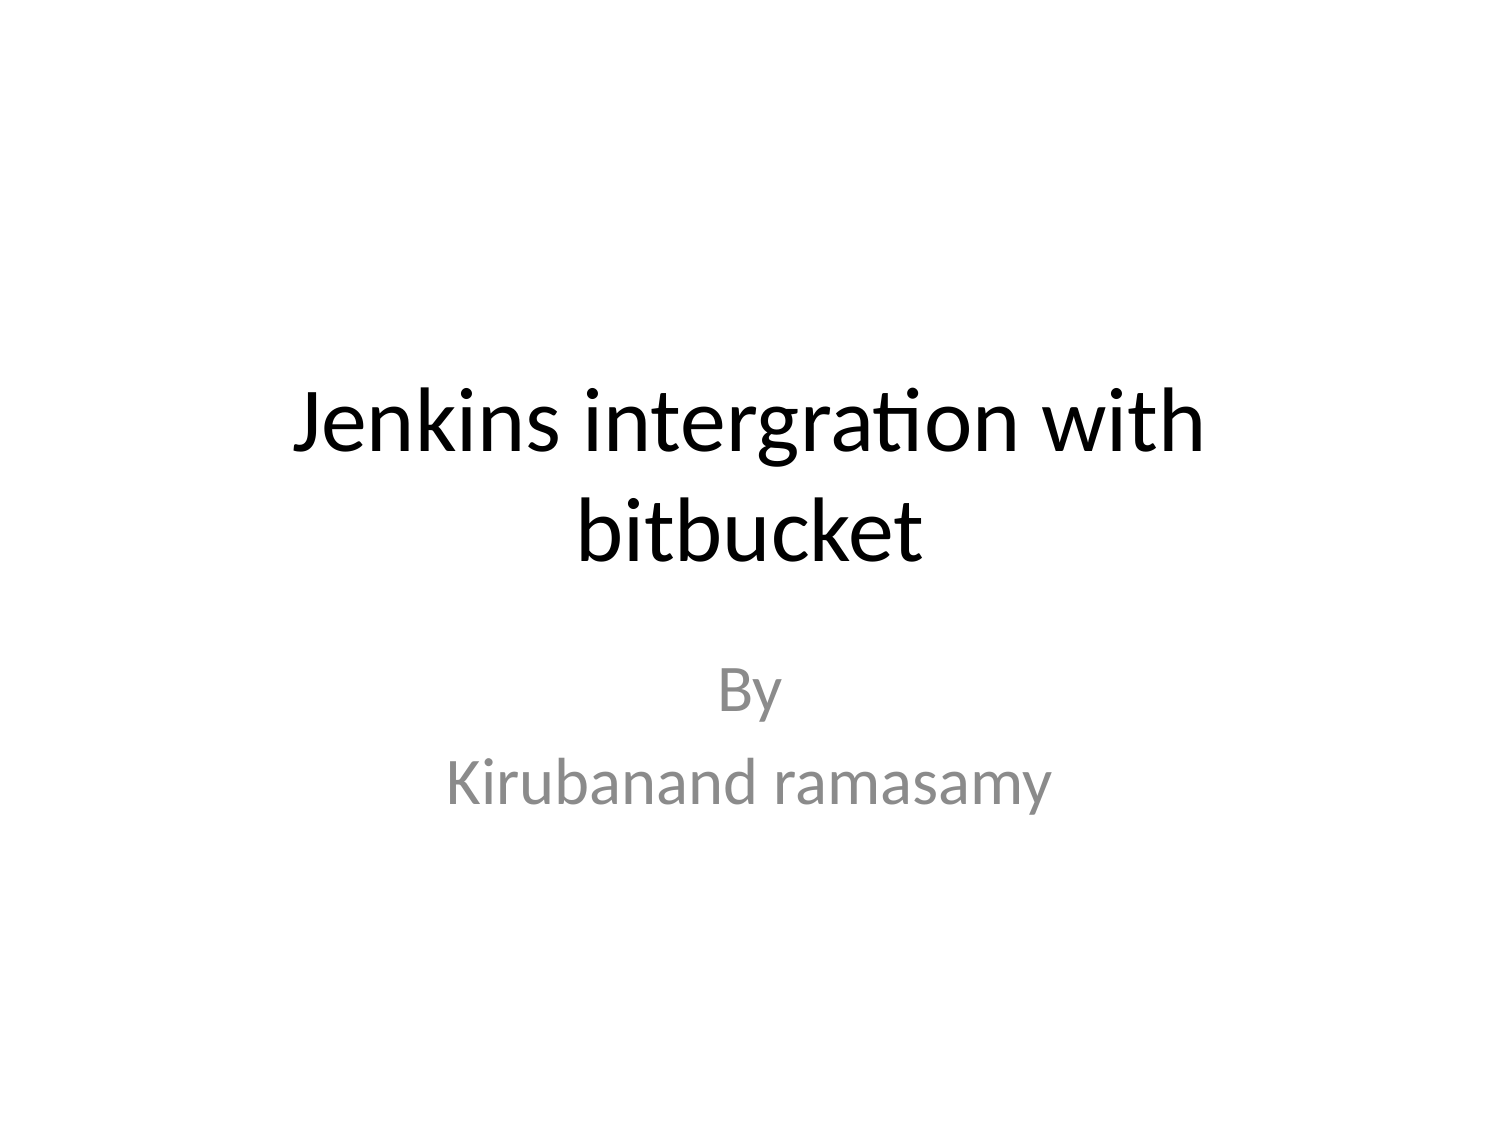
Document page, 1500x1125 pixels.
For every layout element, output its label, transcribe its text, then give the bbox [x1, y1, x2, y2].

title Jenkins intergration with bitbucket [112, 349, 1388, 591]
subtitle By Kirubanand ramasamy [225, 637, 1275, 925]
